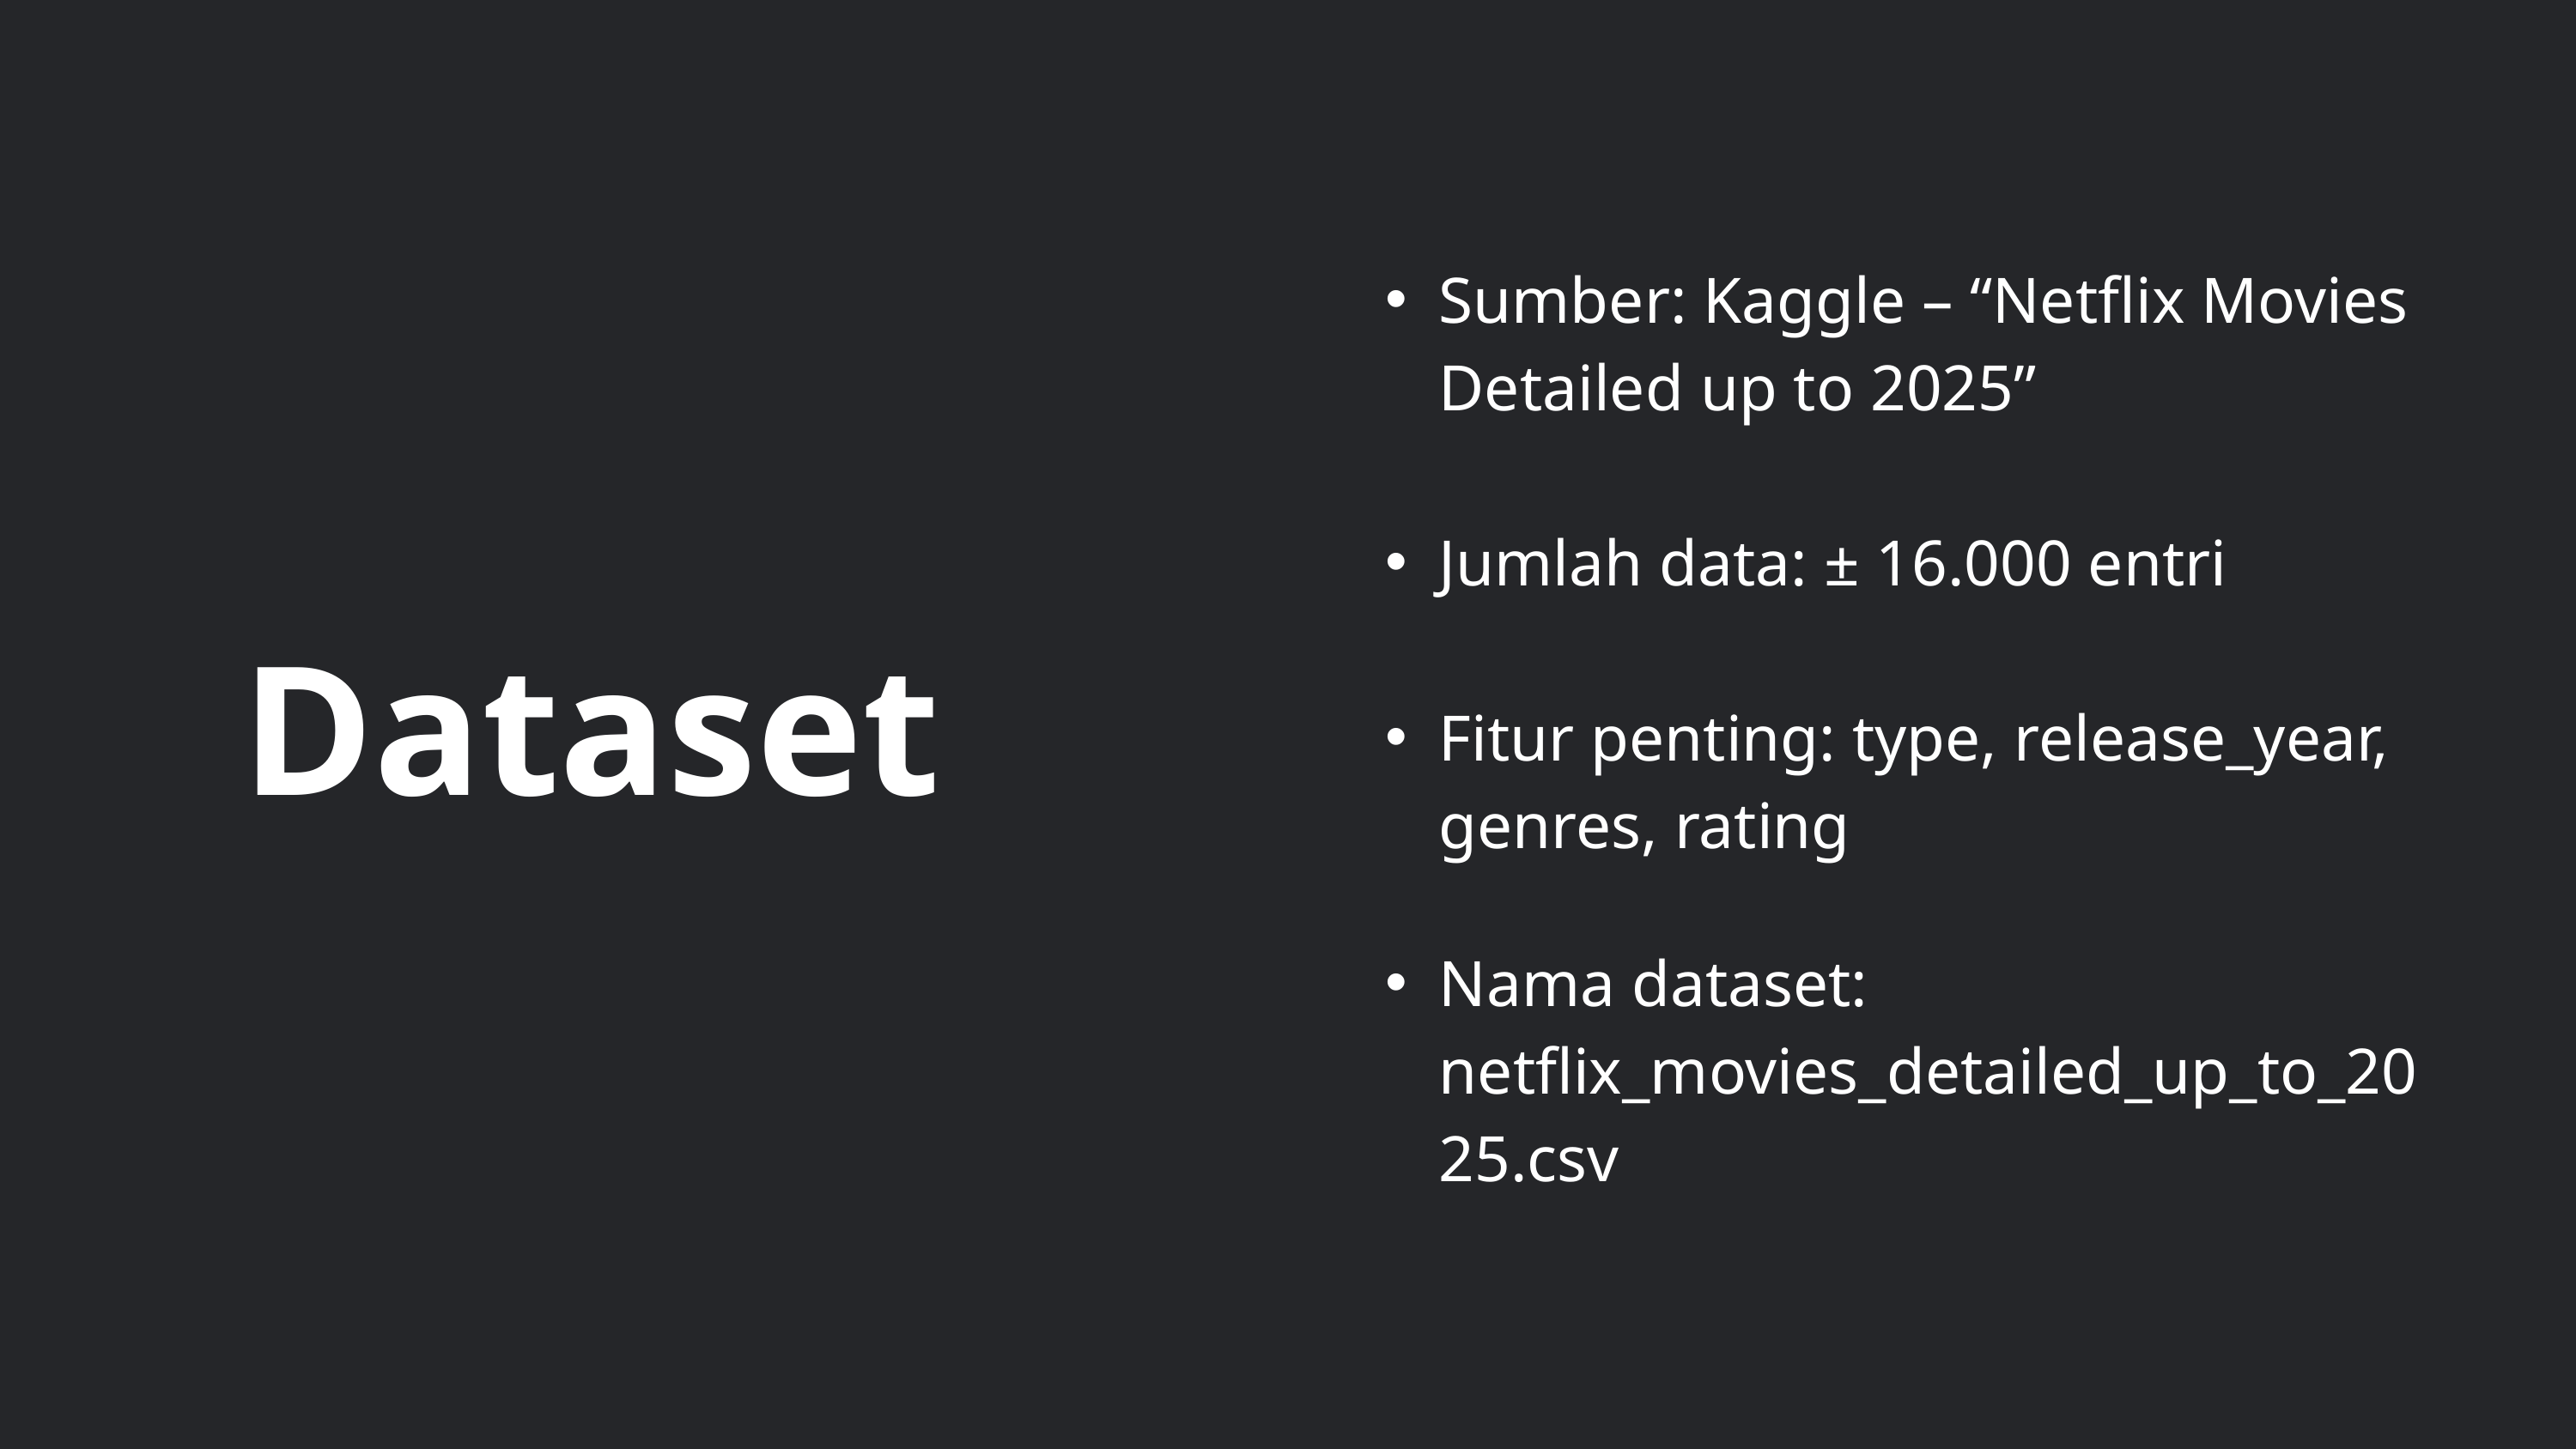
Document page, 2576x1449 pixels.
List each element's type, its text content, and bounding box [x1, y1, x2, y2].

text_box Dataset [241, 615, 1003, 831]
text_box Sumber: Kaggle – “Netflix Movies Detailed up to 2025” Jumlah data: ± 16.000 entri Fitur penting: type, release_year, genres, rating Nama dataset: netflix_movies_detailed_up_to_2025.csv [1332, 247, 2432, 1195]
